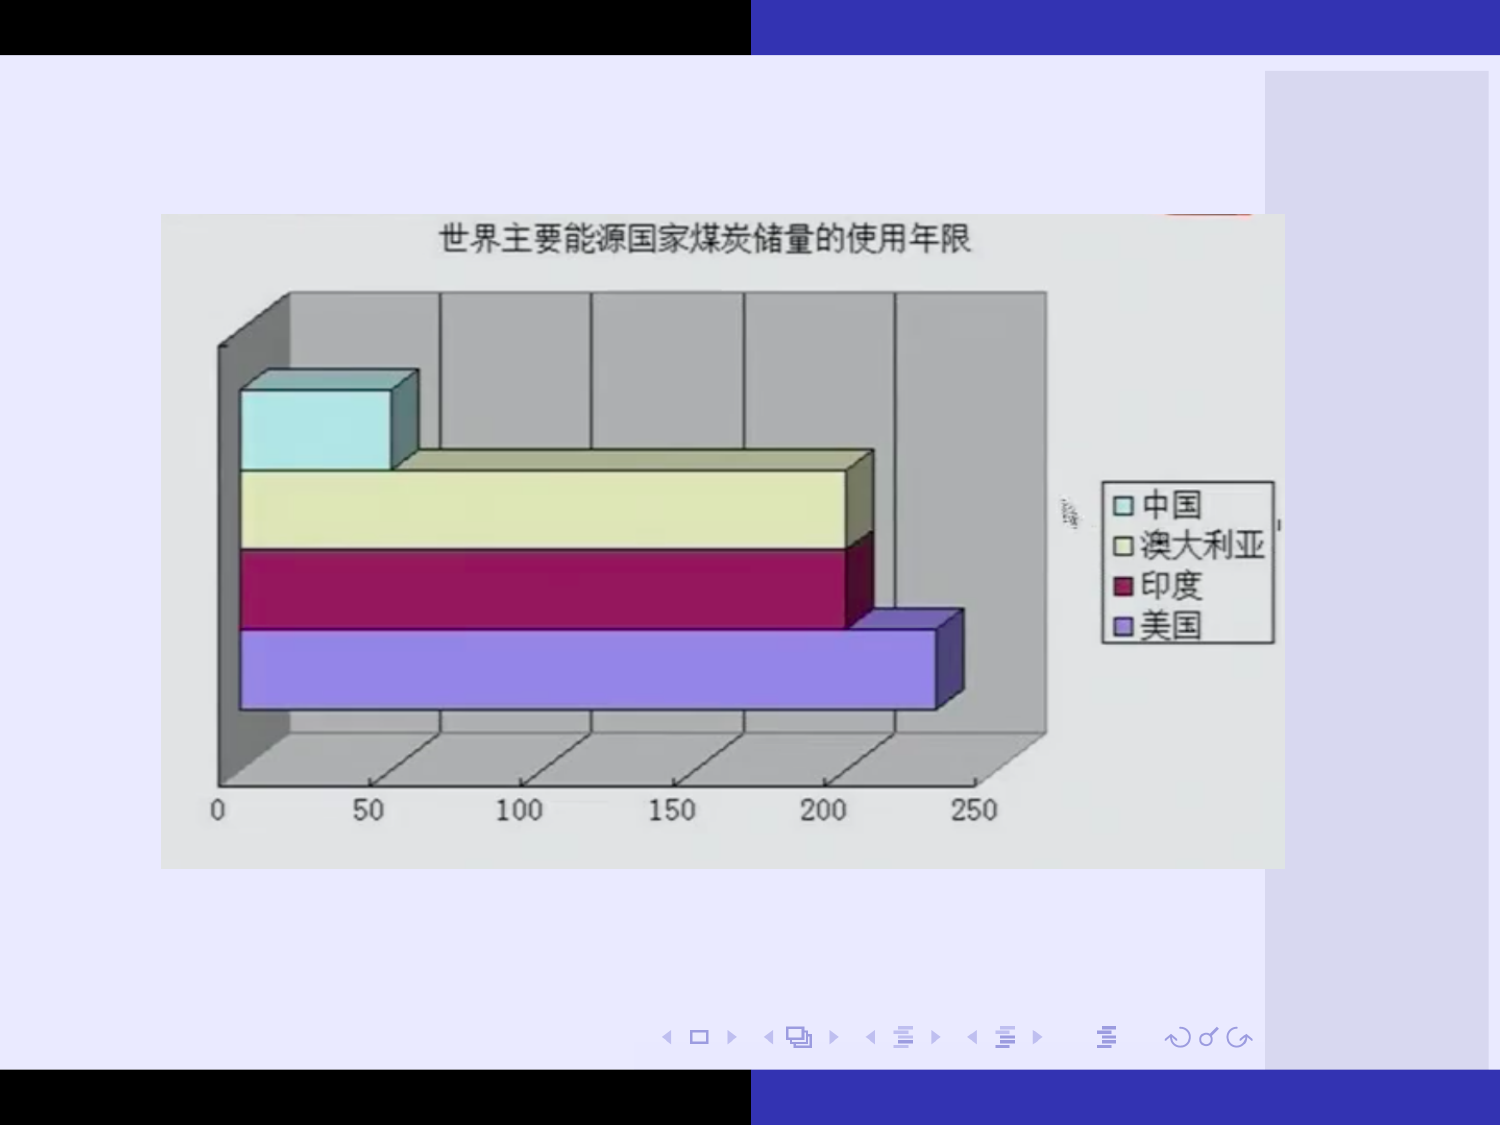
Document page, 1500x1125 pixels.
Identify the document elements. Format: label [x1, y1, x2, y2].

picture [161, 213, 1286, 869]
text_box [0, 0, 1500, 1125]
